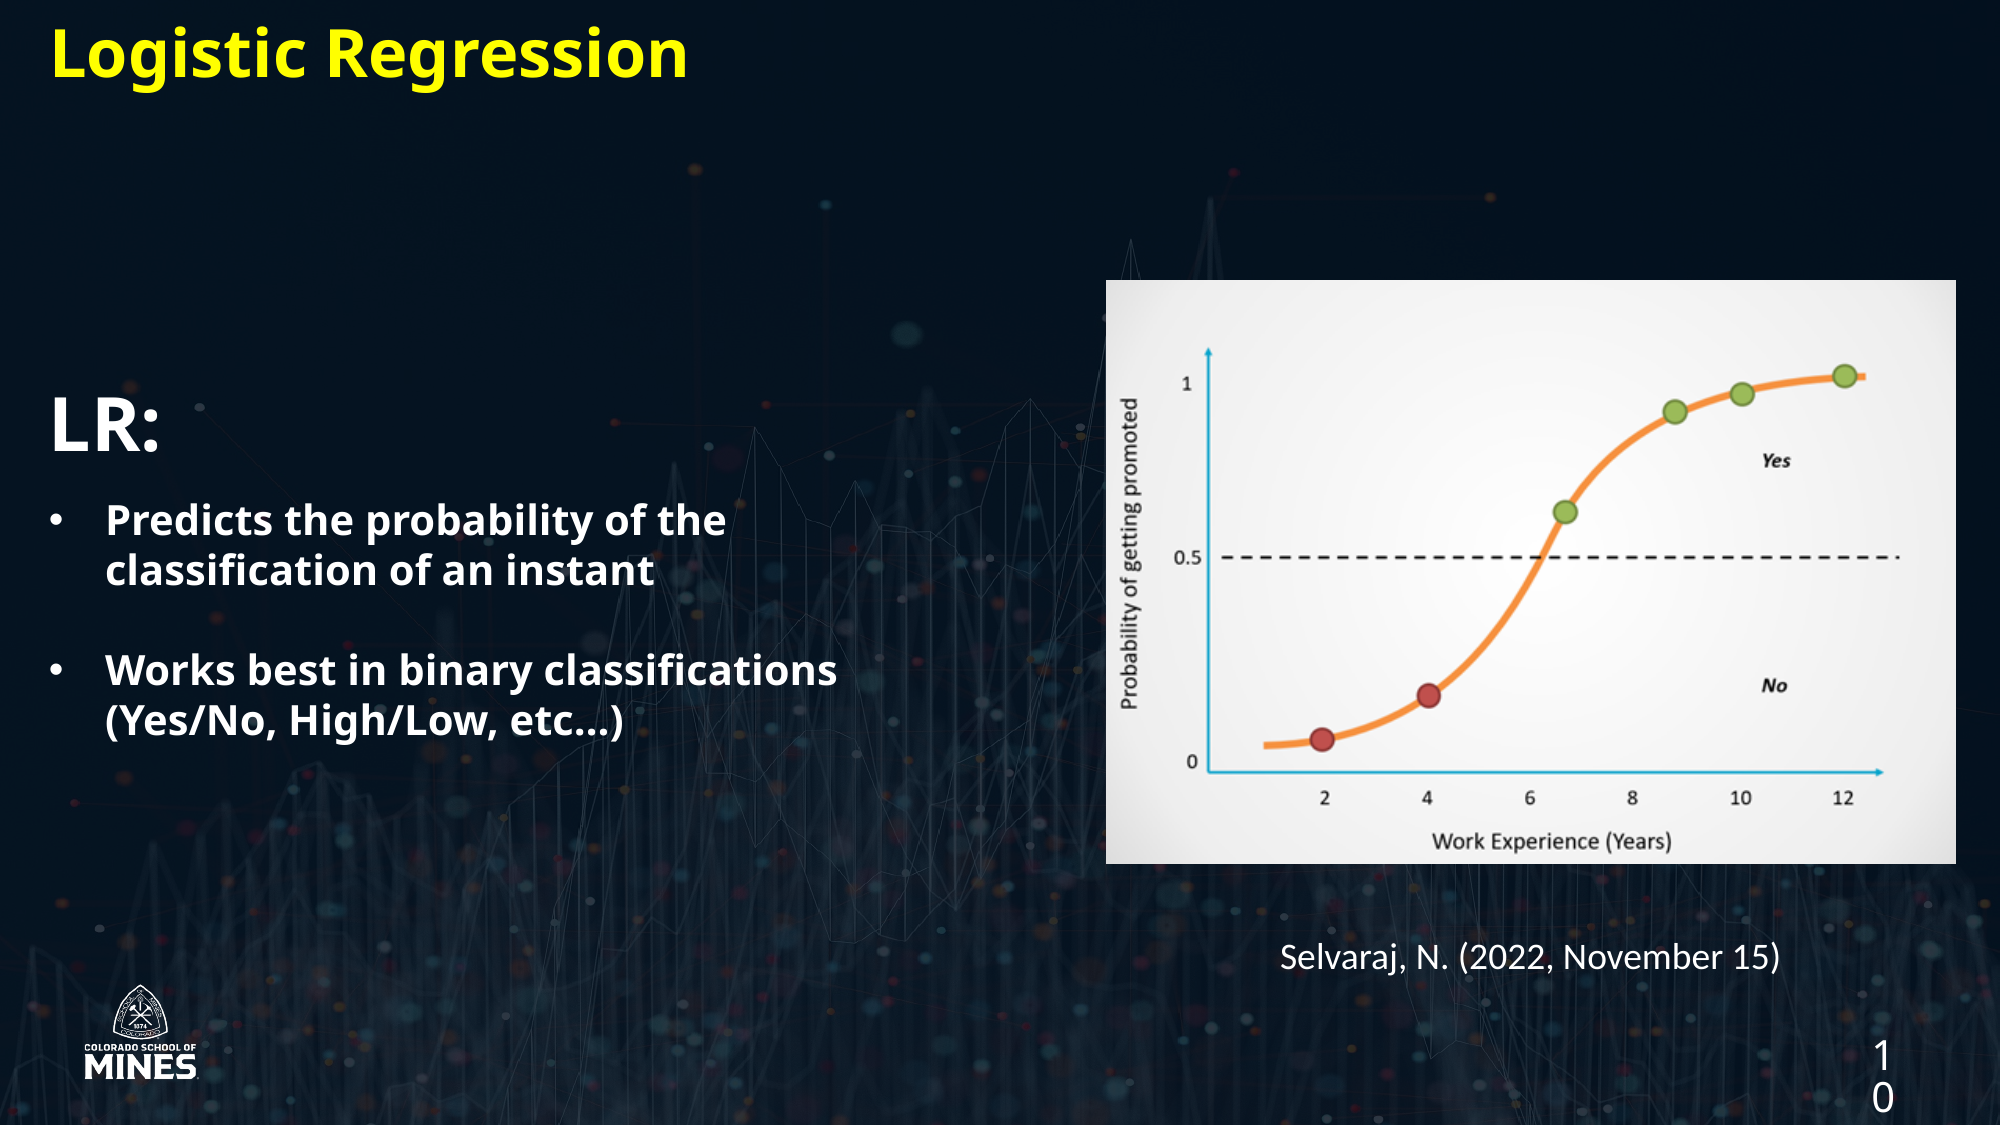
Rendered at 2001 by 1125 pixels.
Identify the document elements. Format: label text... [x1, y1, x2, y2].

text_box Selvaraj, N. (2022, November 15) [1030, 925, 2000, 985]
picture [1106, 280, 1956, 864]
text_box Logistic Regression [34, 12, 1200, 98]
text_box LR: Predicts the probability of the classification of an instant Works best in binary classifications (Yes/No, High/Low, etc…) [34, 368, 988, 842]
